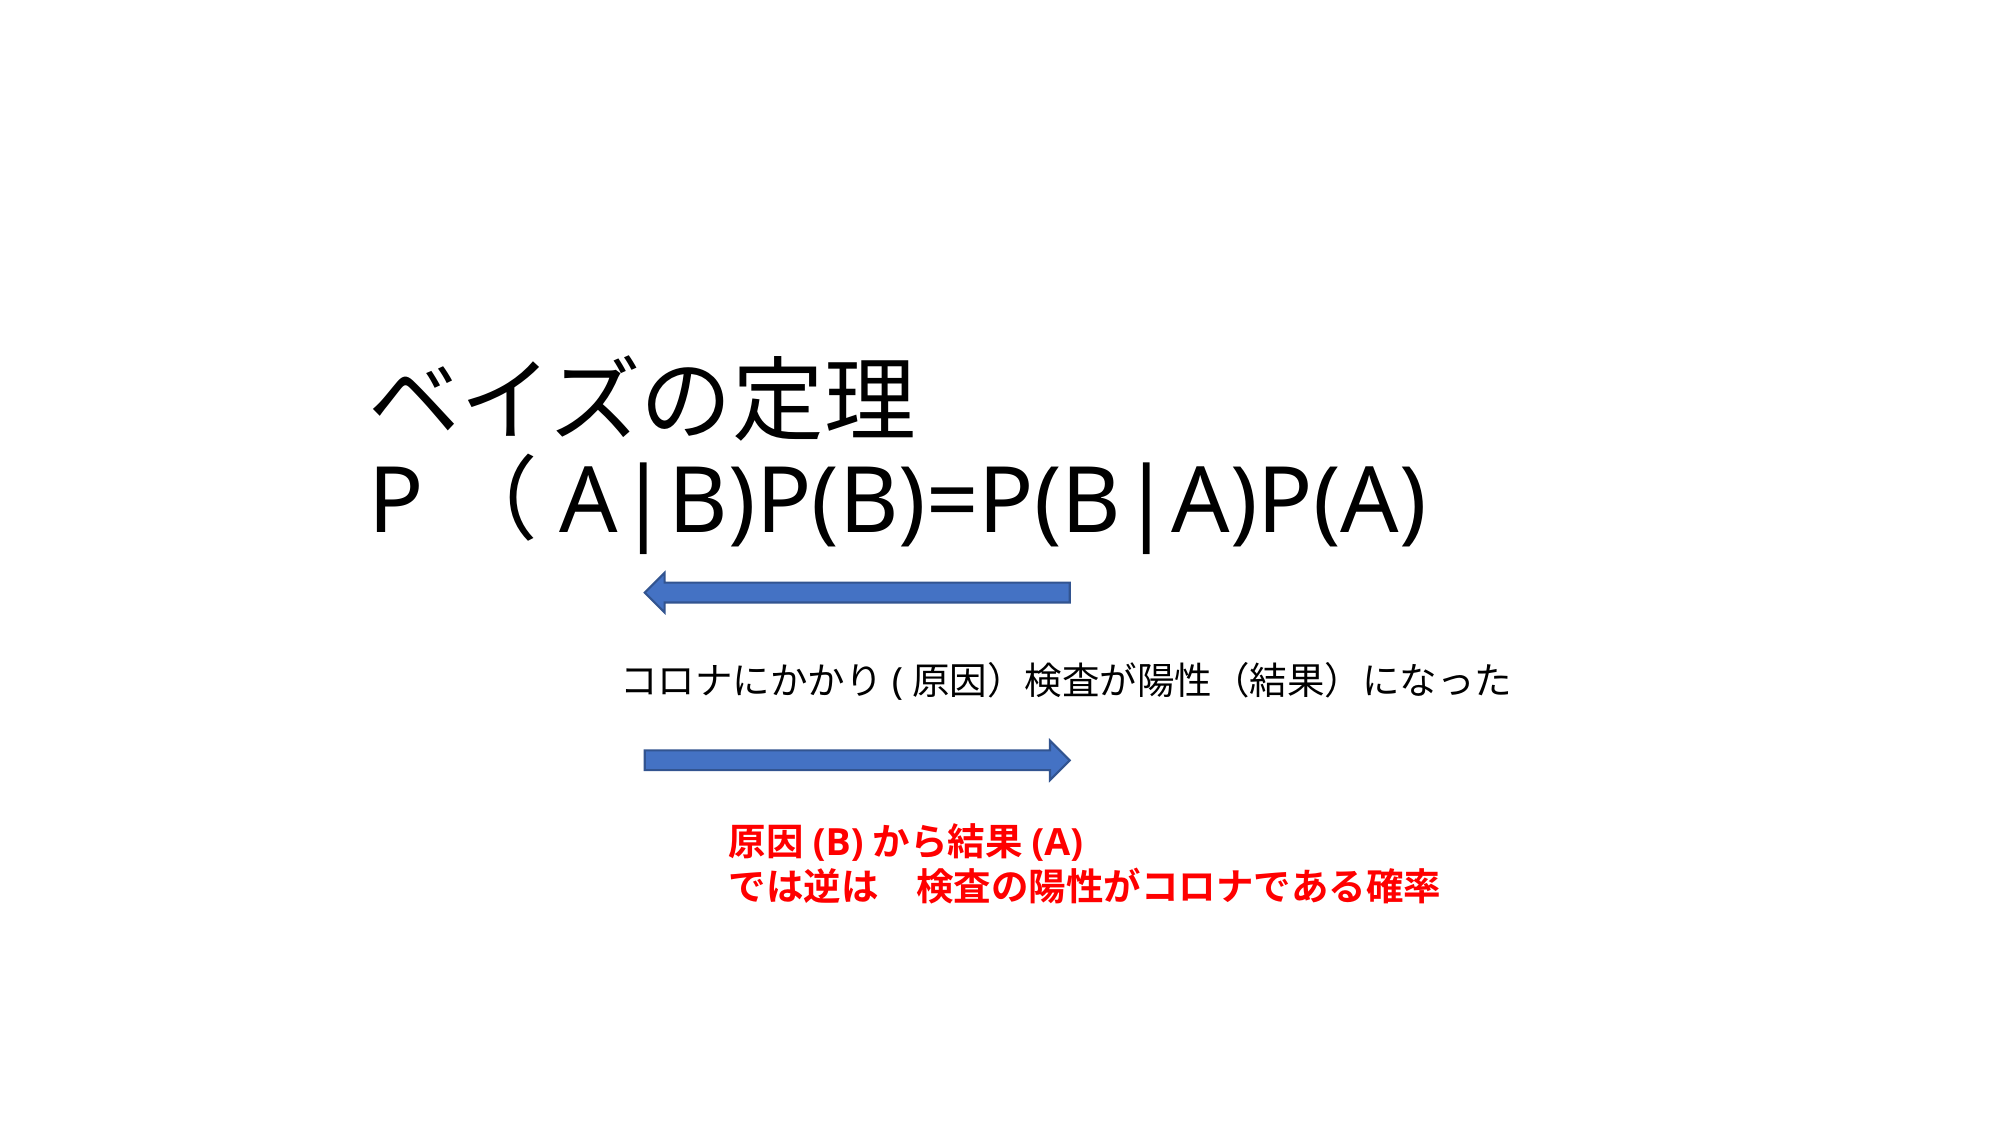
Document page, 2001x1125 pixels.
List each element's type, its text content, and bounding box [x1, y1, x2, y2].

text_box コロナにかかり(原因）検査が陽性（結果）になった [605, 649, 1527, 710]
text_box [643, 570, 1071, 615]
text_box [643, 738, 1072, 783]
text_box 原因(B)から結果(A) では逆は 検査の陽性がコロナである確率 [714, 810, 1457, 915]
title ベイズの定理 P（A|B)P(B)=P(B|A)P(A) [353, 345, 1647, 563]
